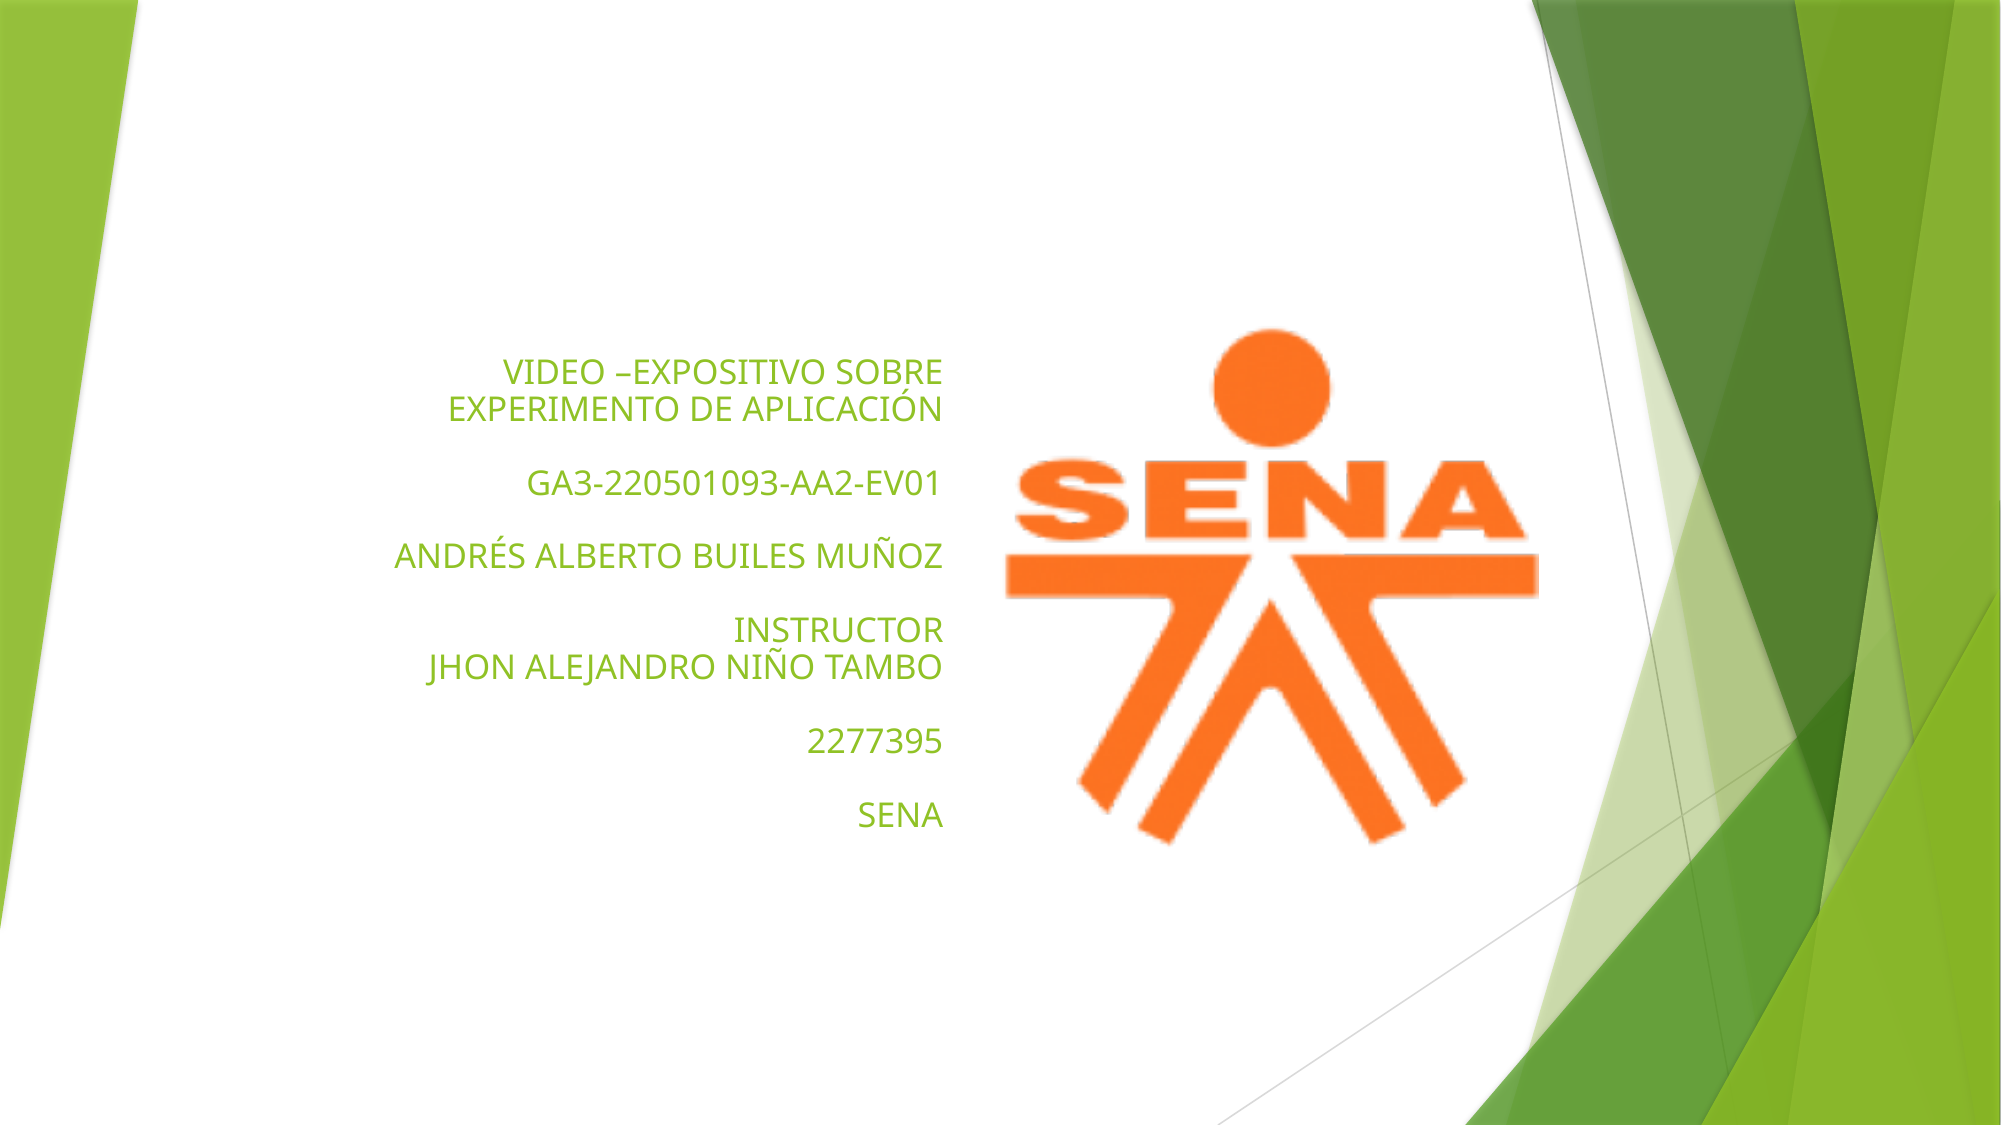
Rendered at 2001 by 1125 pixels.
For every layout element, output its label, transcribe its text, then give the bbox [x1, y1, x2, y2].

picture [999, 315, 1539, 855]
title VIDEO –EXPOSITIVO SOBRE EXPERIMENTO DE APLICACIÓN GA3-220501093-AA2-EV01 ANDRÉS ALBERTO BUILES MUÑOZ INSTRUCTOR JHON ALEJANDRO NIÑO TAMBO 2277395 SENA [247, 254, 959, 871]
